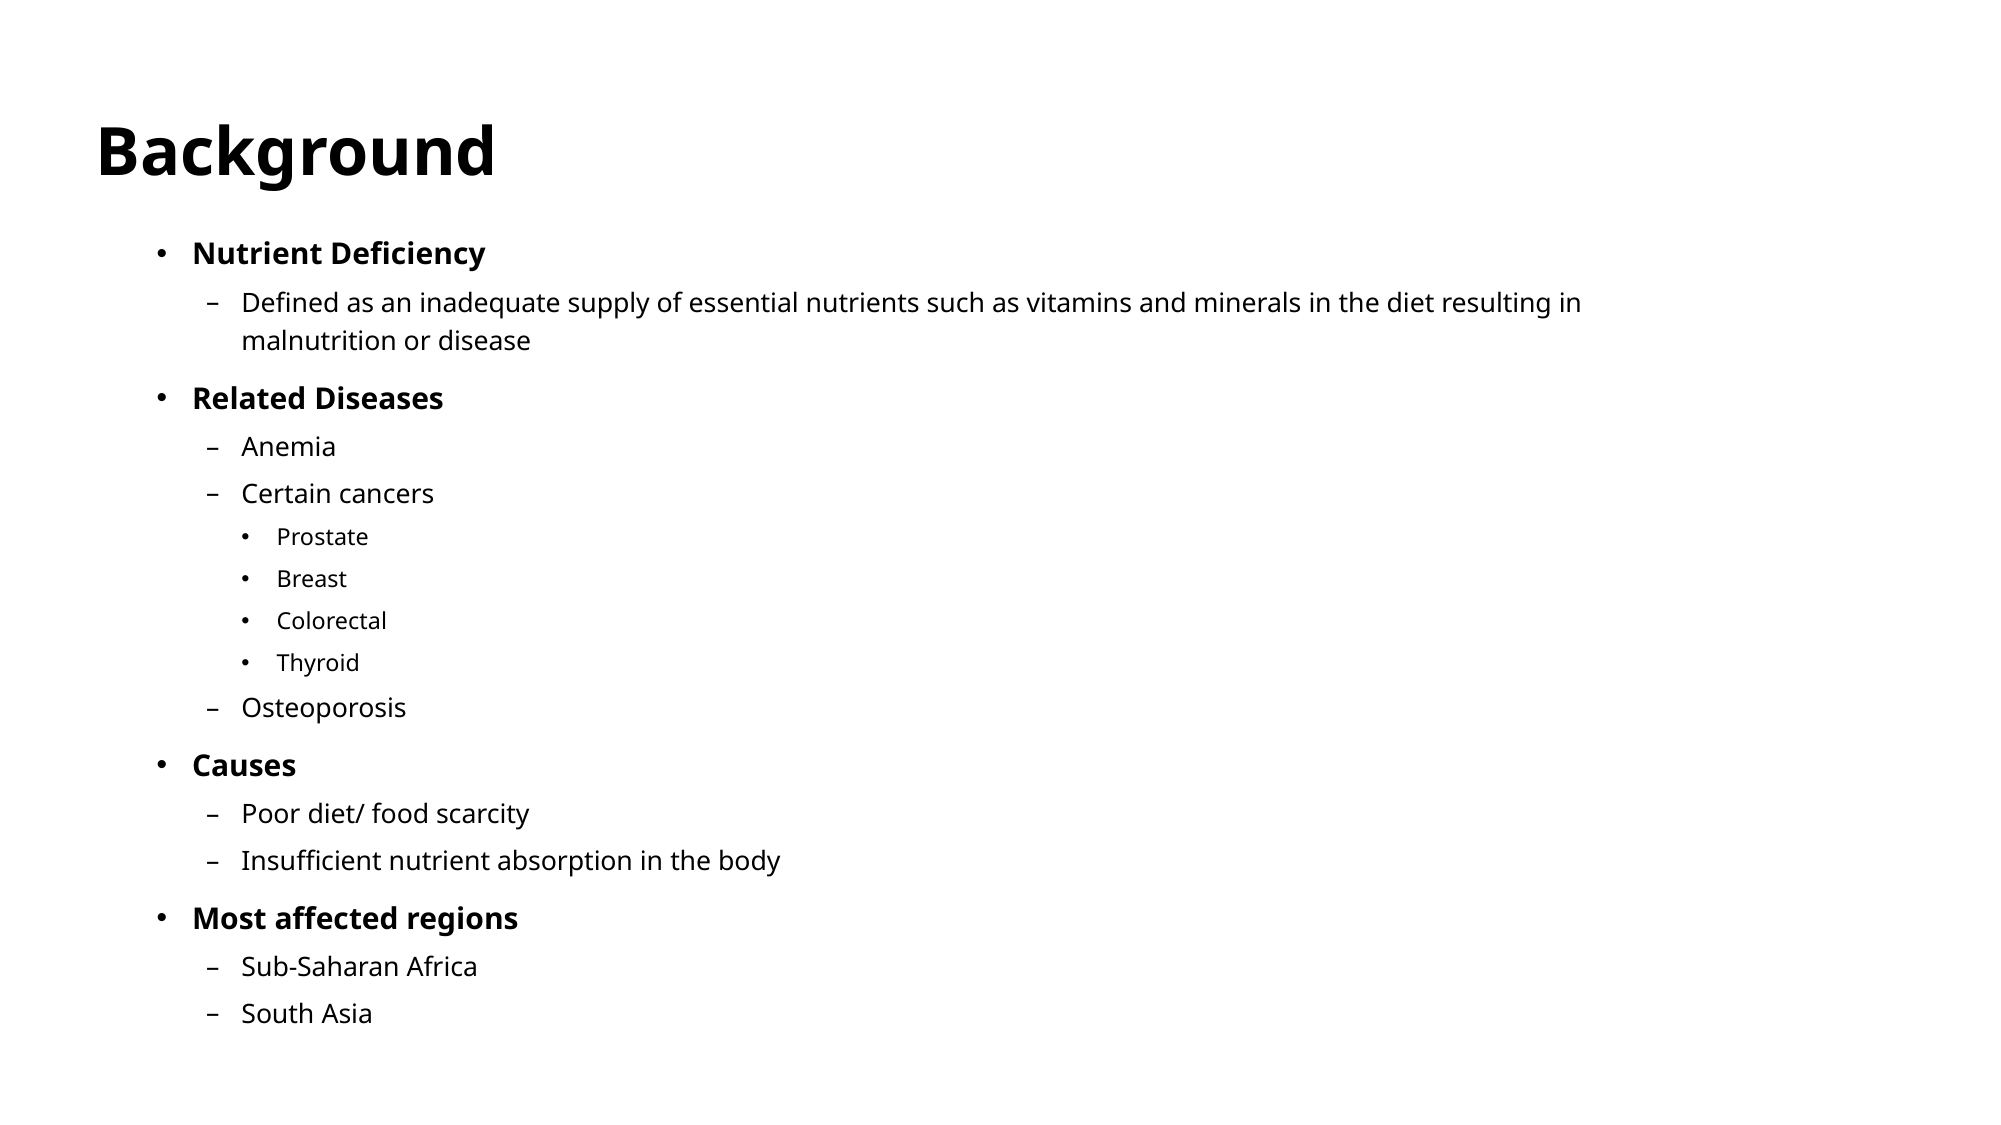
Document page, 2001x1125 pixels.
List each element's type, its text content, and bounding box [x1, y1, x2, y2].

text_box Nutrient Deficiency Defined as an inadequate supply of essential nutrients such as vitamins and minerals in the diet resulting in malnutrition or disease Related Diseases Anemia Certain cancers Prostate Breast Colorectal Thyroid Osteoporosis Causes Poor diet/ food scarcity Insufficient nutrient absorption in the body Most affected regions Sub-Saharan Africa South Asia [141, 220, 1599, 1039]
title Background [80, 40, 1539, 198]
